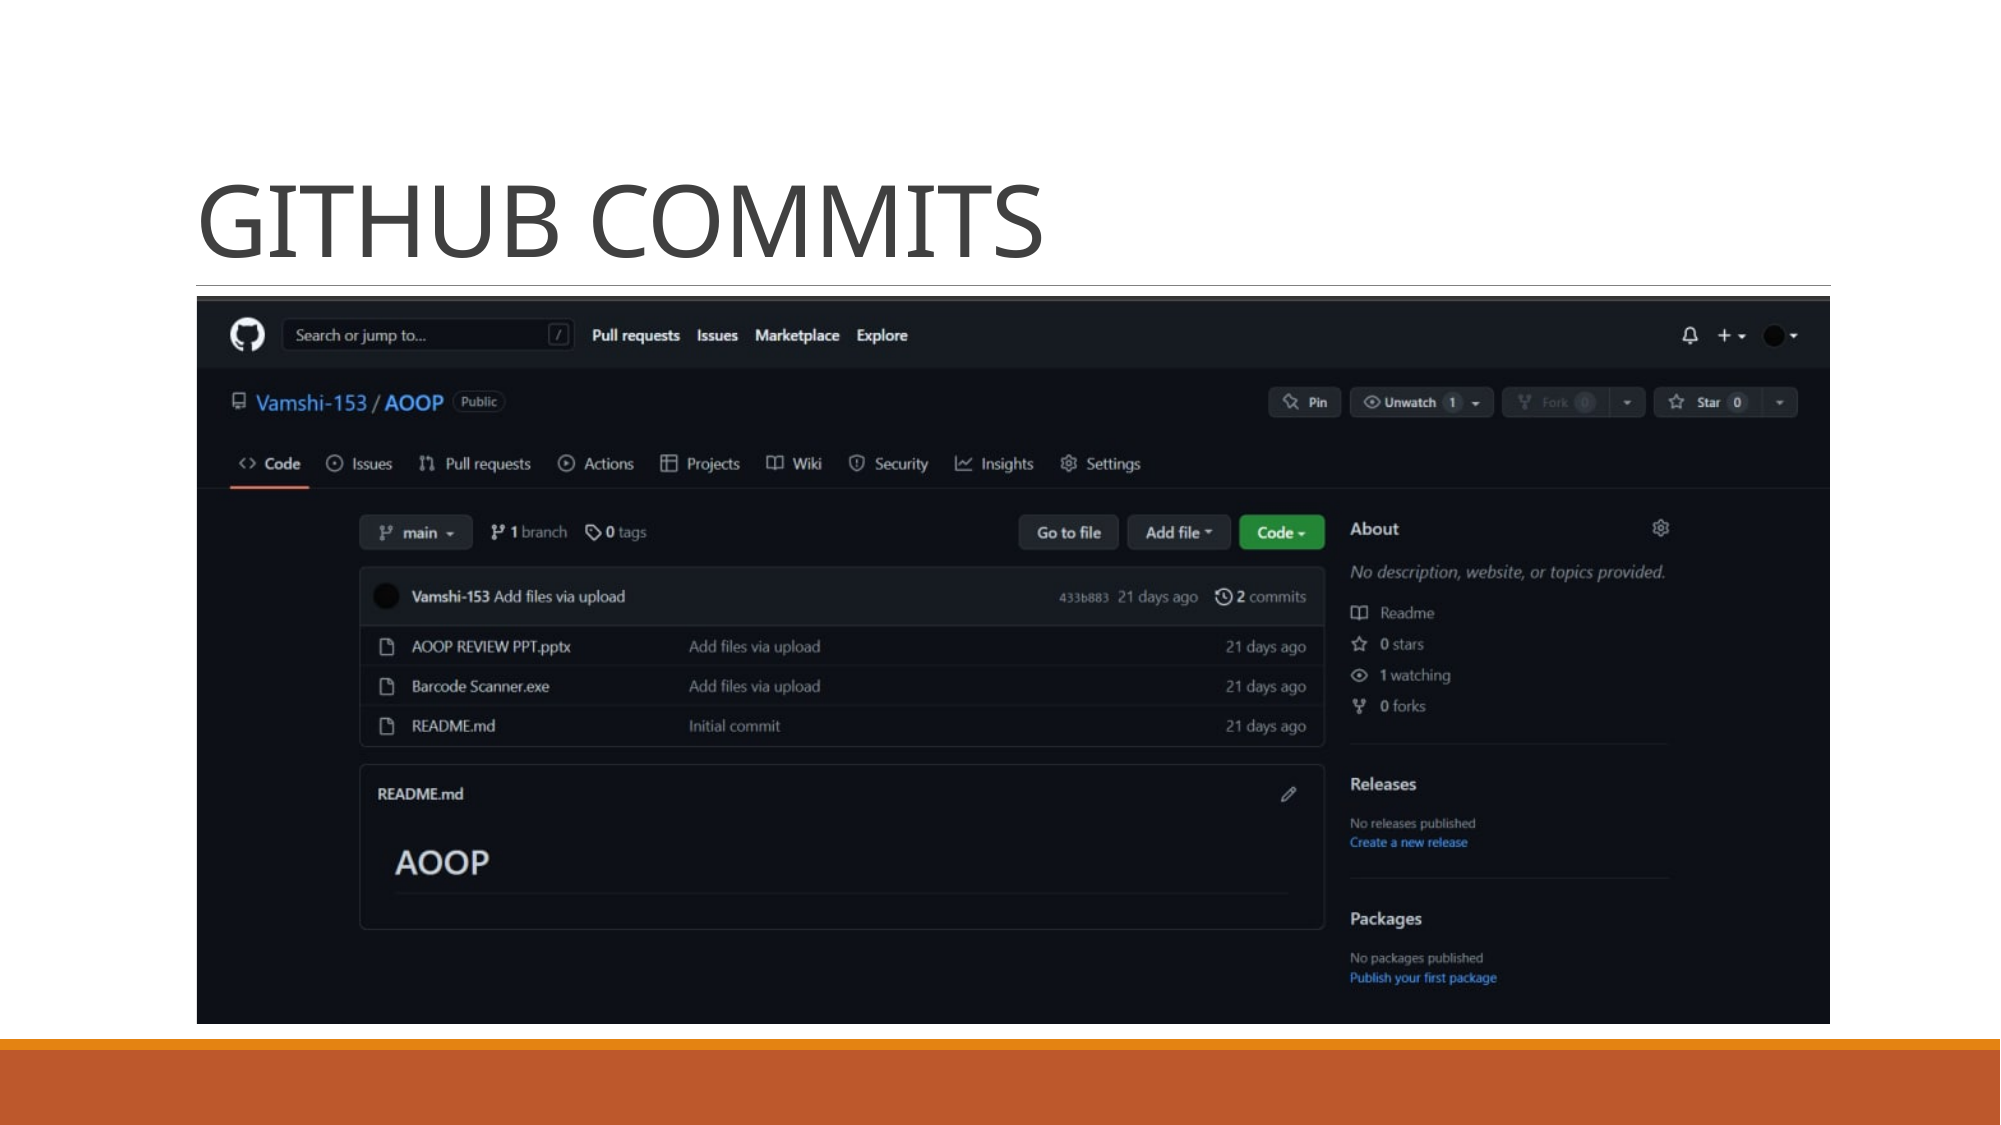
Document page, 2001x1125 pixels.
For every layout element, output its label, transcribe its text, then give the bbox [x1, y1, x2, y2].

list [196, 296, 1831, 1024]
title GITHUB COMMITS [180, 47, 1830, 285]
